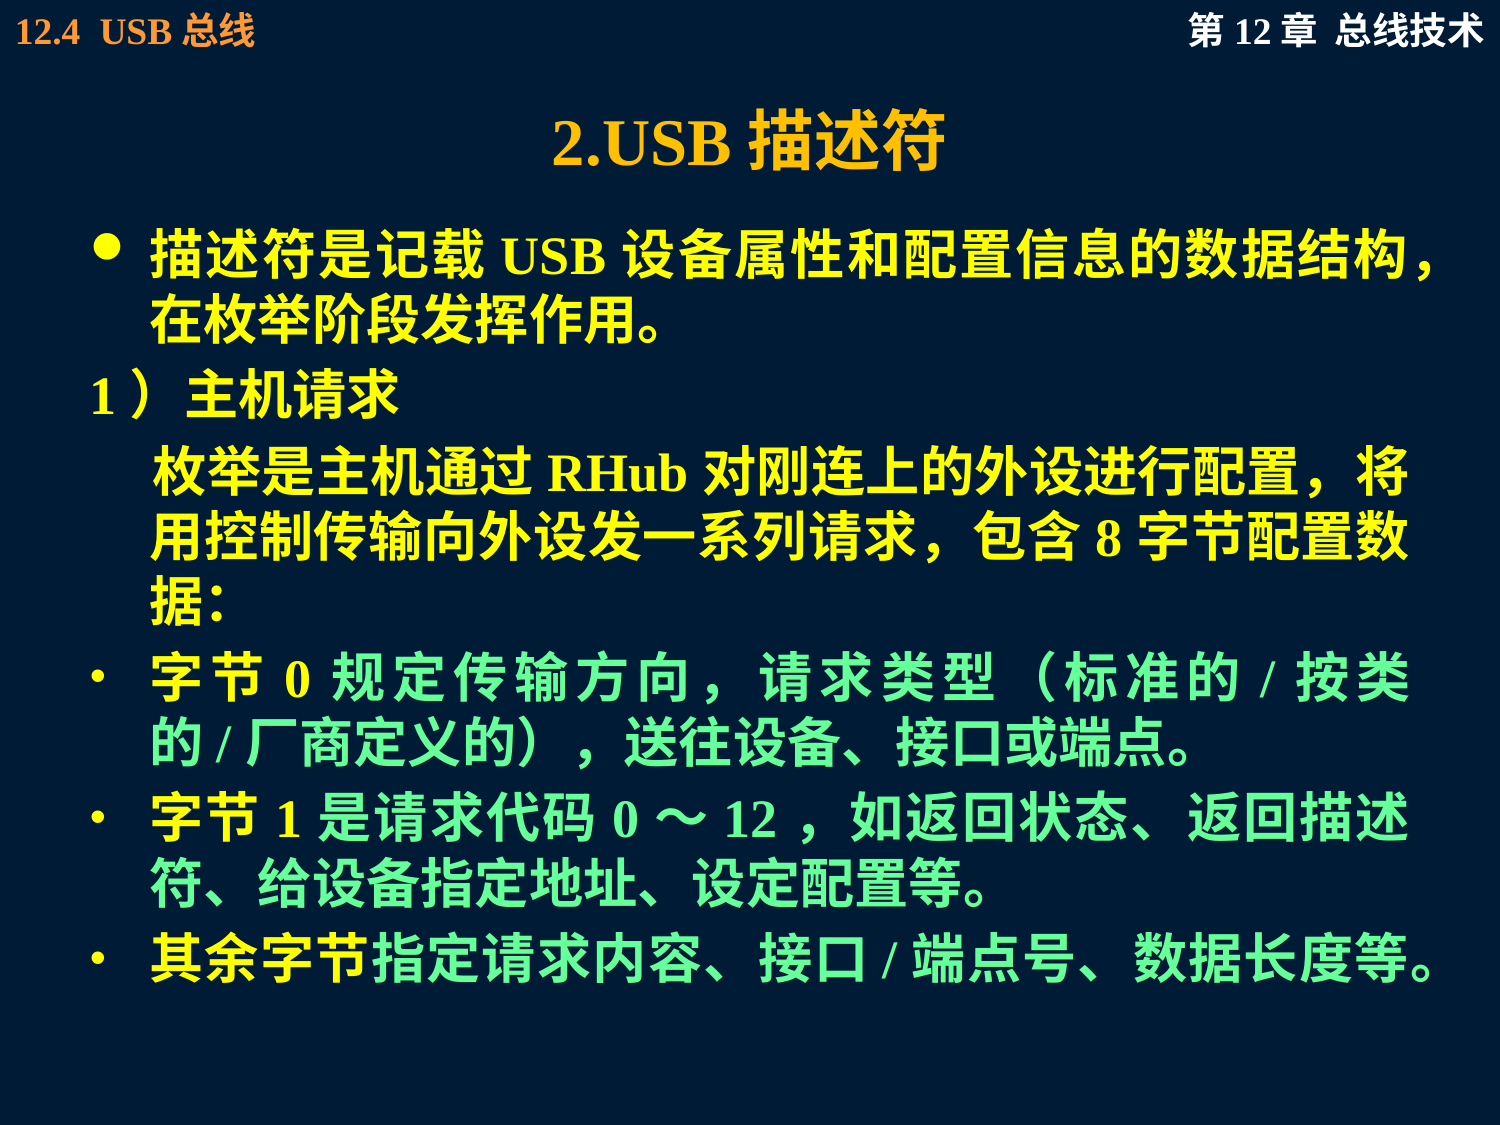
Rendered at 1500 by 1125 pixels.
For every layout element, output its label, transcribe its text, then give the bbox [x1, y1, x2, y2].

title 2.USB描述符 [75, 45, 1425, 212]
list 描述符是记载USB设备属性和配置信息的数据结构，在枚举阶段发挥作用。 1）主机请求 枚举是主机通过RHub对刚连上的外设进行配置，将用控制传输向外设发一系列请求，包含8字节配置数据： 字节0规定传输方向，请求类型（标准的/按类的/厂商定义的），送往设备、接口或端点。 字节1是请求代码0～12，如返回状态、返回描述符、给设备指定地址、设定配置等。 其余字节指定请求内容、接口/端点号、数据长度等。 [75, 212, 1425, 1035]
